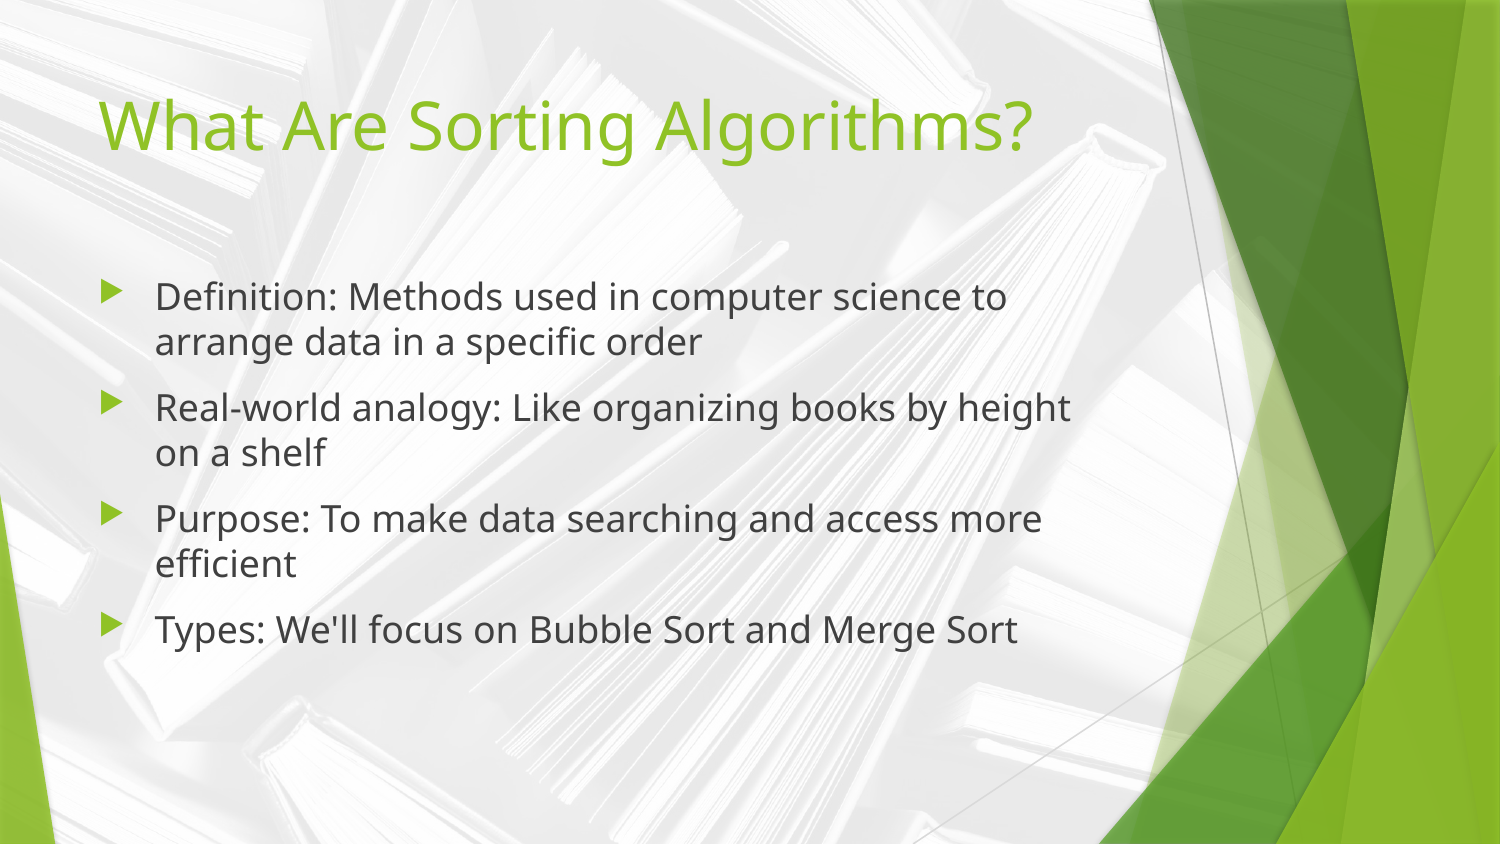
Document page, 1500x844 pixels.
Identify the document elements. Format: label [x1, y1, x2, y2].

text_box [0, 0, 1500, 844]
